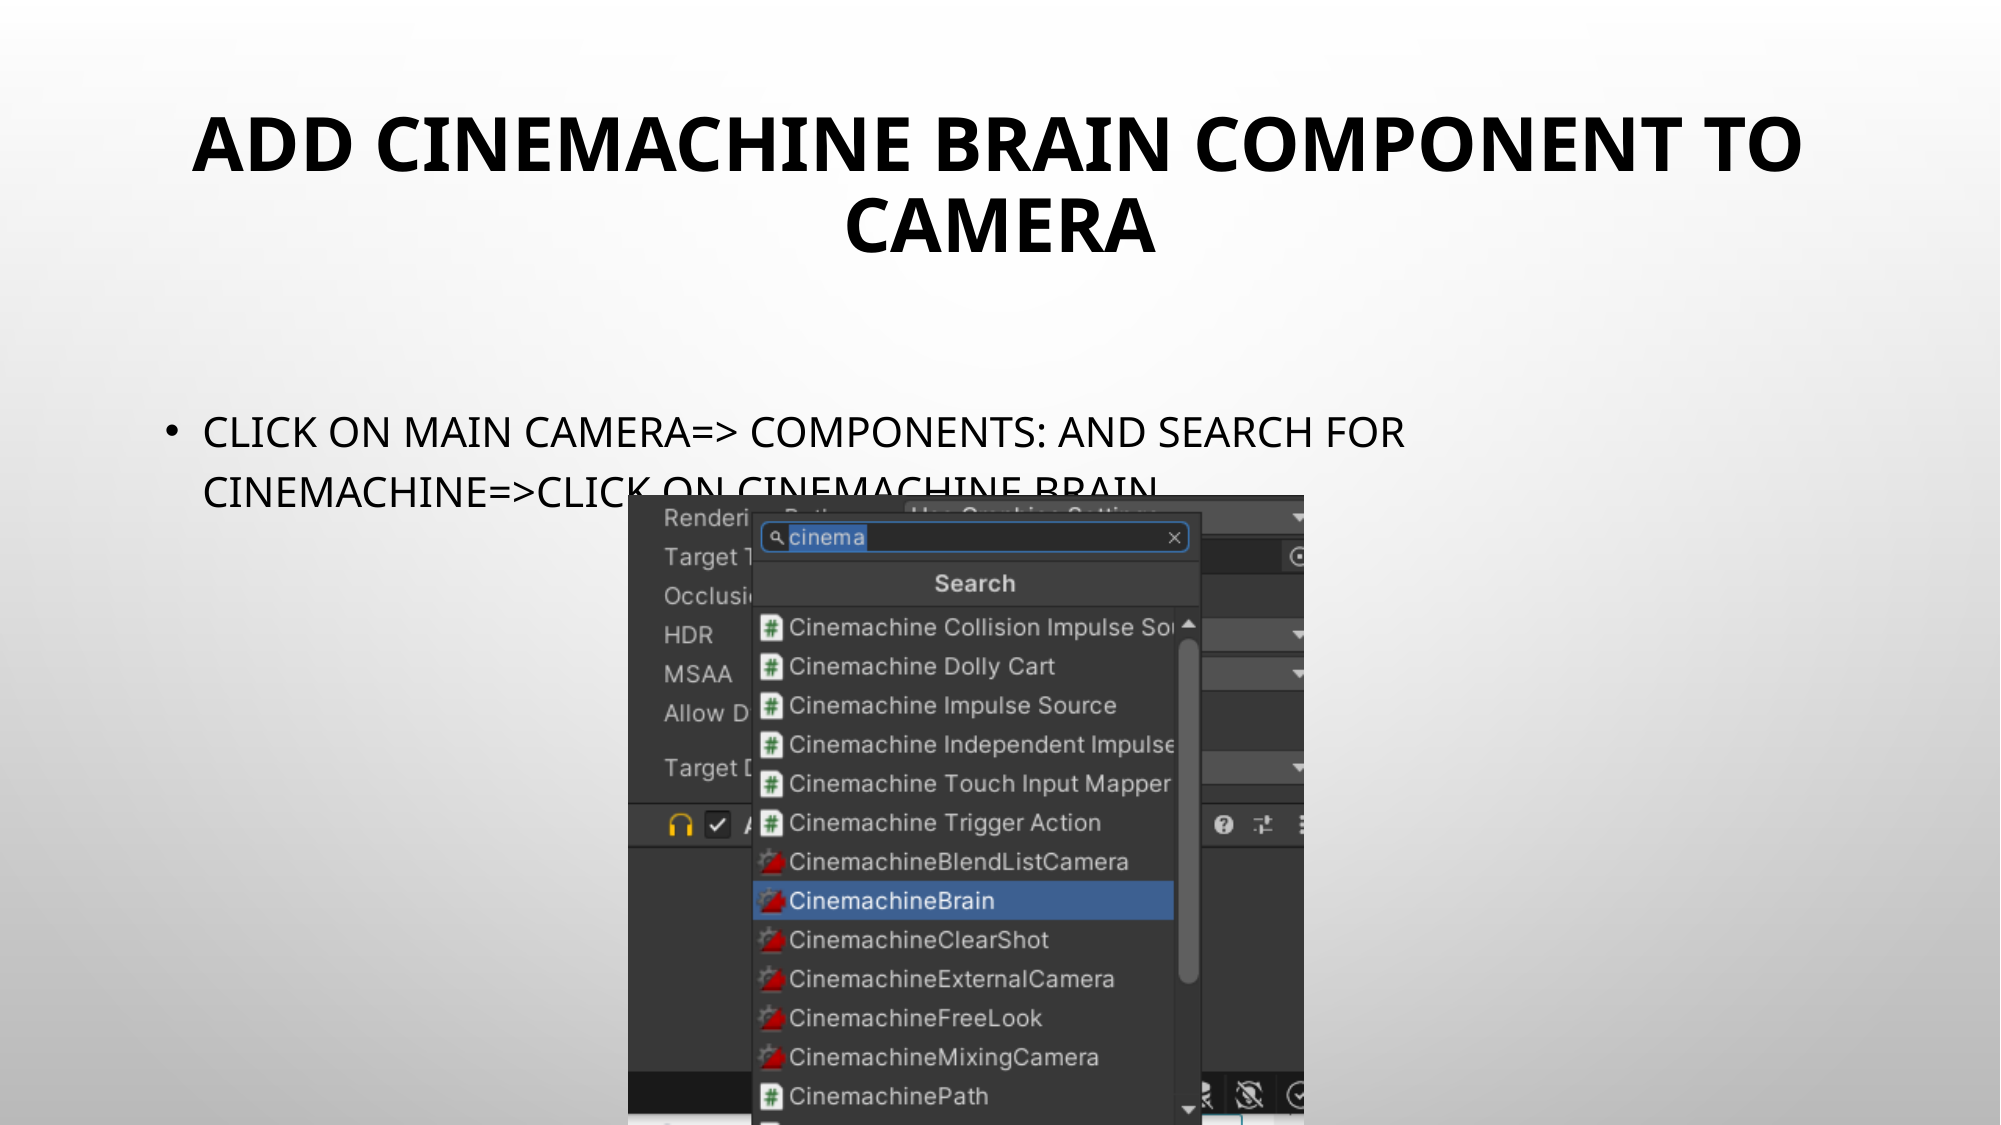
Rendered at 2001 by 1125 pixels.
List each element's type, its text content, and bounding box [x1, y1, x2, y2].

list click on Main camera=> components: and search for cinemachine=>click on cinemachine brain. [149, 388, 1851, 950]
title Add Cinemachine Brain component to camera [149, 101, 1851, 364]
picture [0, 0, 2000, 1125]
